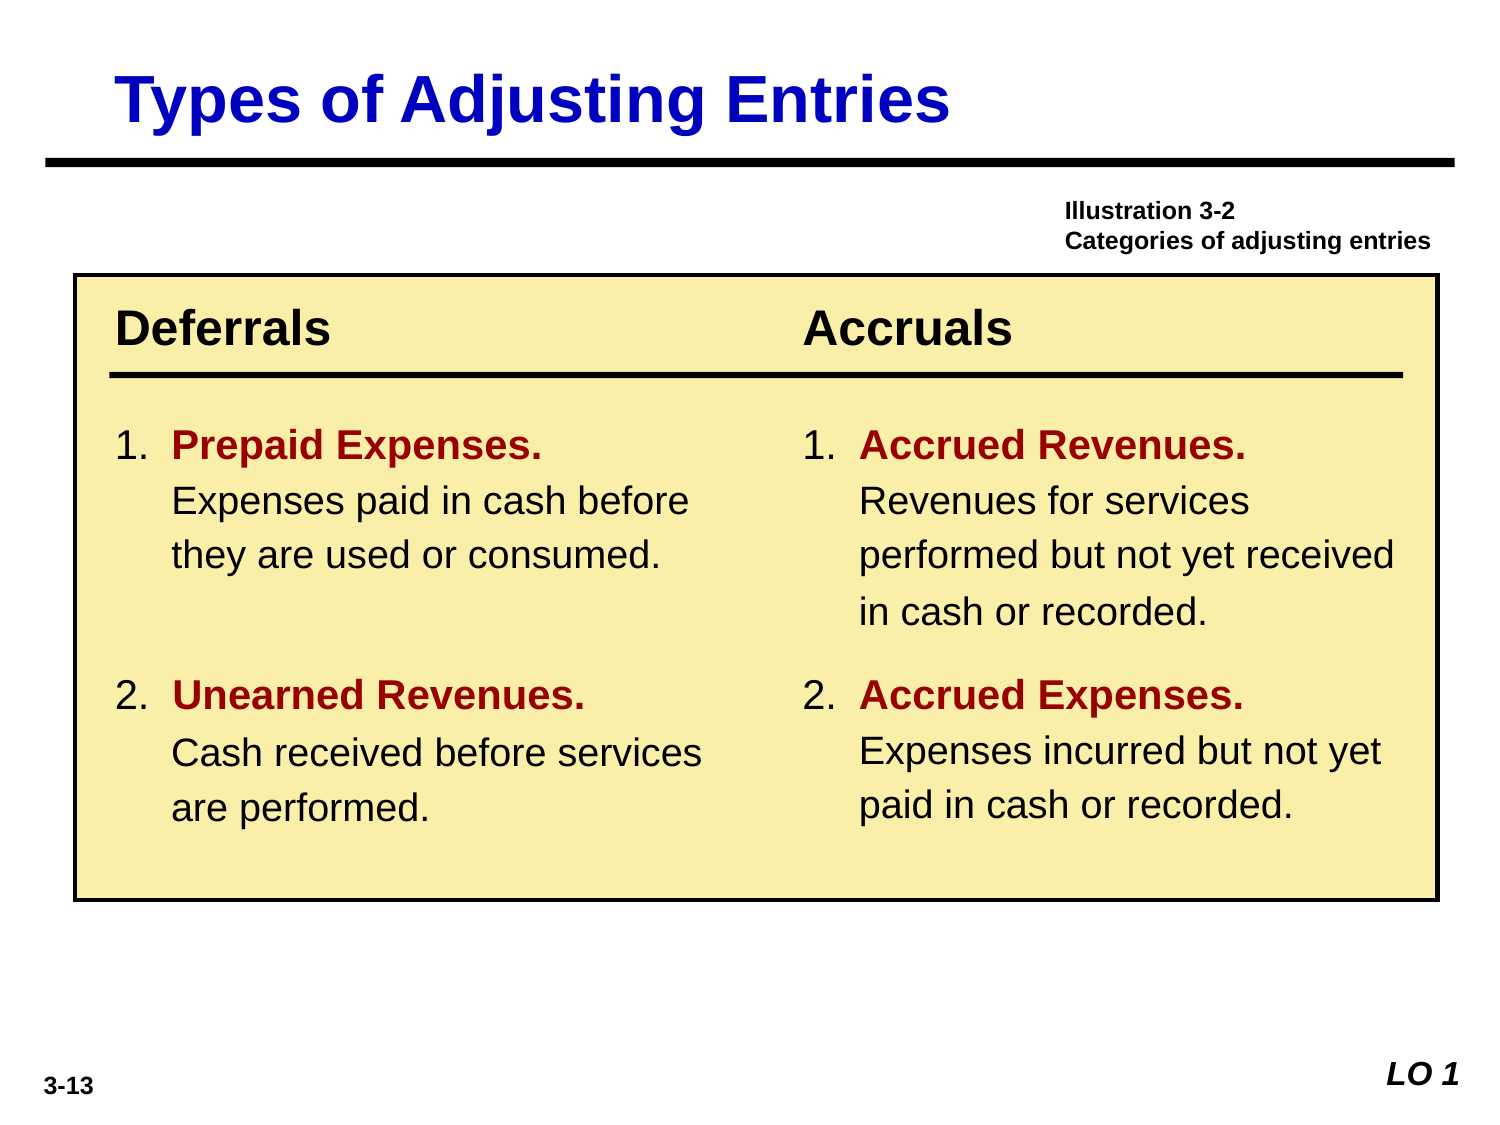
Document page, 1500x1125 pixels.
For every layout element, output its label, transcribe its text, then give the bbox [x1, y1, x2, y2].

text_box Accruals [787, 287, 1263, 363]
text_box [74, 275, 1438, 900]
text_box 1. Prepaid Expenses. Expenses paid in cash before they are used or consumed. [99, 387, 725, 637]
text_box Types of Adjusting Entries [99, 50, 1450, 142]
text_box LO 1 [1324, 1044, 1475, 1100]
text_box 2. Unearned Revenues. Cash received before services are performed. [99, 637, 725, 900]
text_box Illustration 3-2 Categories of adjusting entries [1050, 187, 1463, 263]
text_box 1. Accrued Revenues. Revenues for services performed but not yet received in cash or recorded. [787, 387, 1413, 637]
text_box 2. Accrued Expenses. Expenses incurred but not yet paid in cash or recorded. [787, 637, 1413, 900]
text_box Deferrals [99, 287, 575, 363]
